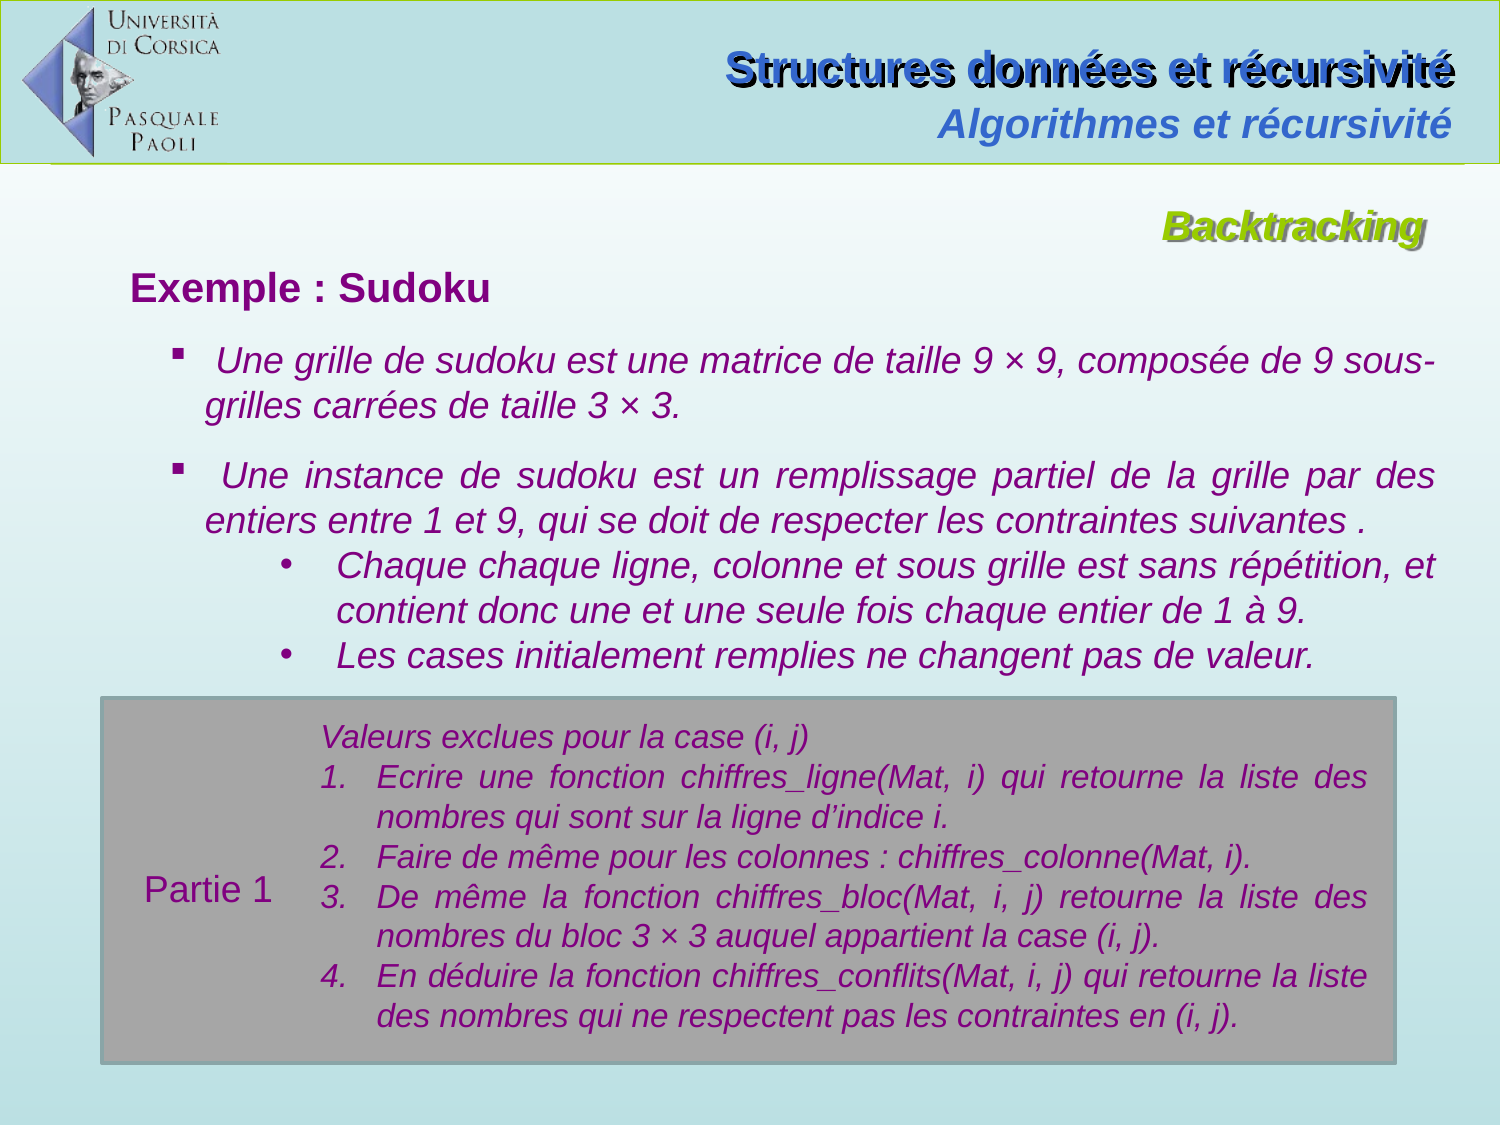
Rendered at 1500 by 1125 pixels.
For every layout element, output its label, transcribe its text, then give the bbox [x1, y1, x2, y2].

picture [21, 5, 221, 159]
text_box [102, 697, 1396, 1087]
text_box Structures données et récursivité [709, 29, 1468, 100]
text_box [0, 0, 1500, 164]
text_box Algorithmes et récursivité [922, 89, 1468, 155]
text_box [50, 163, 1465, 759]
